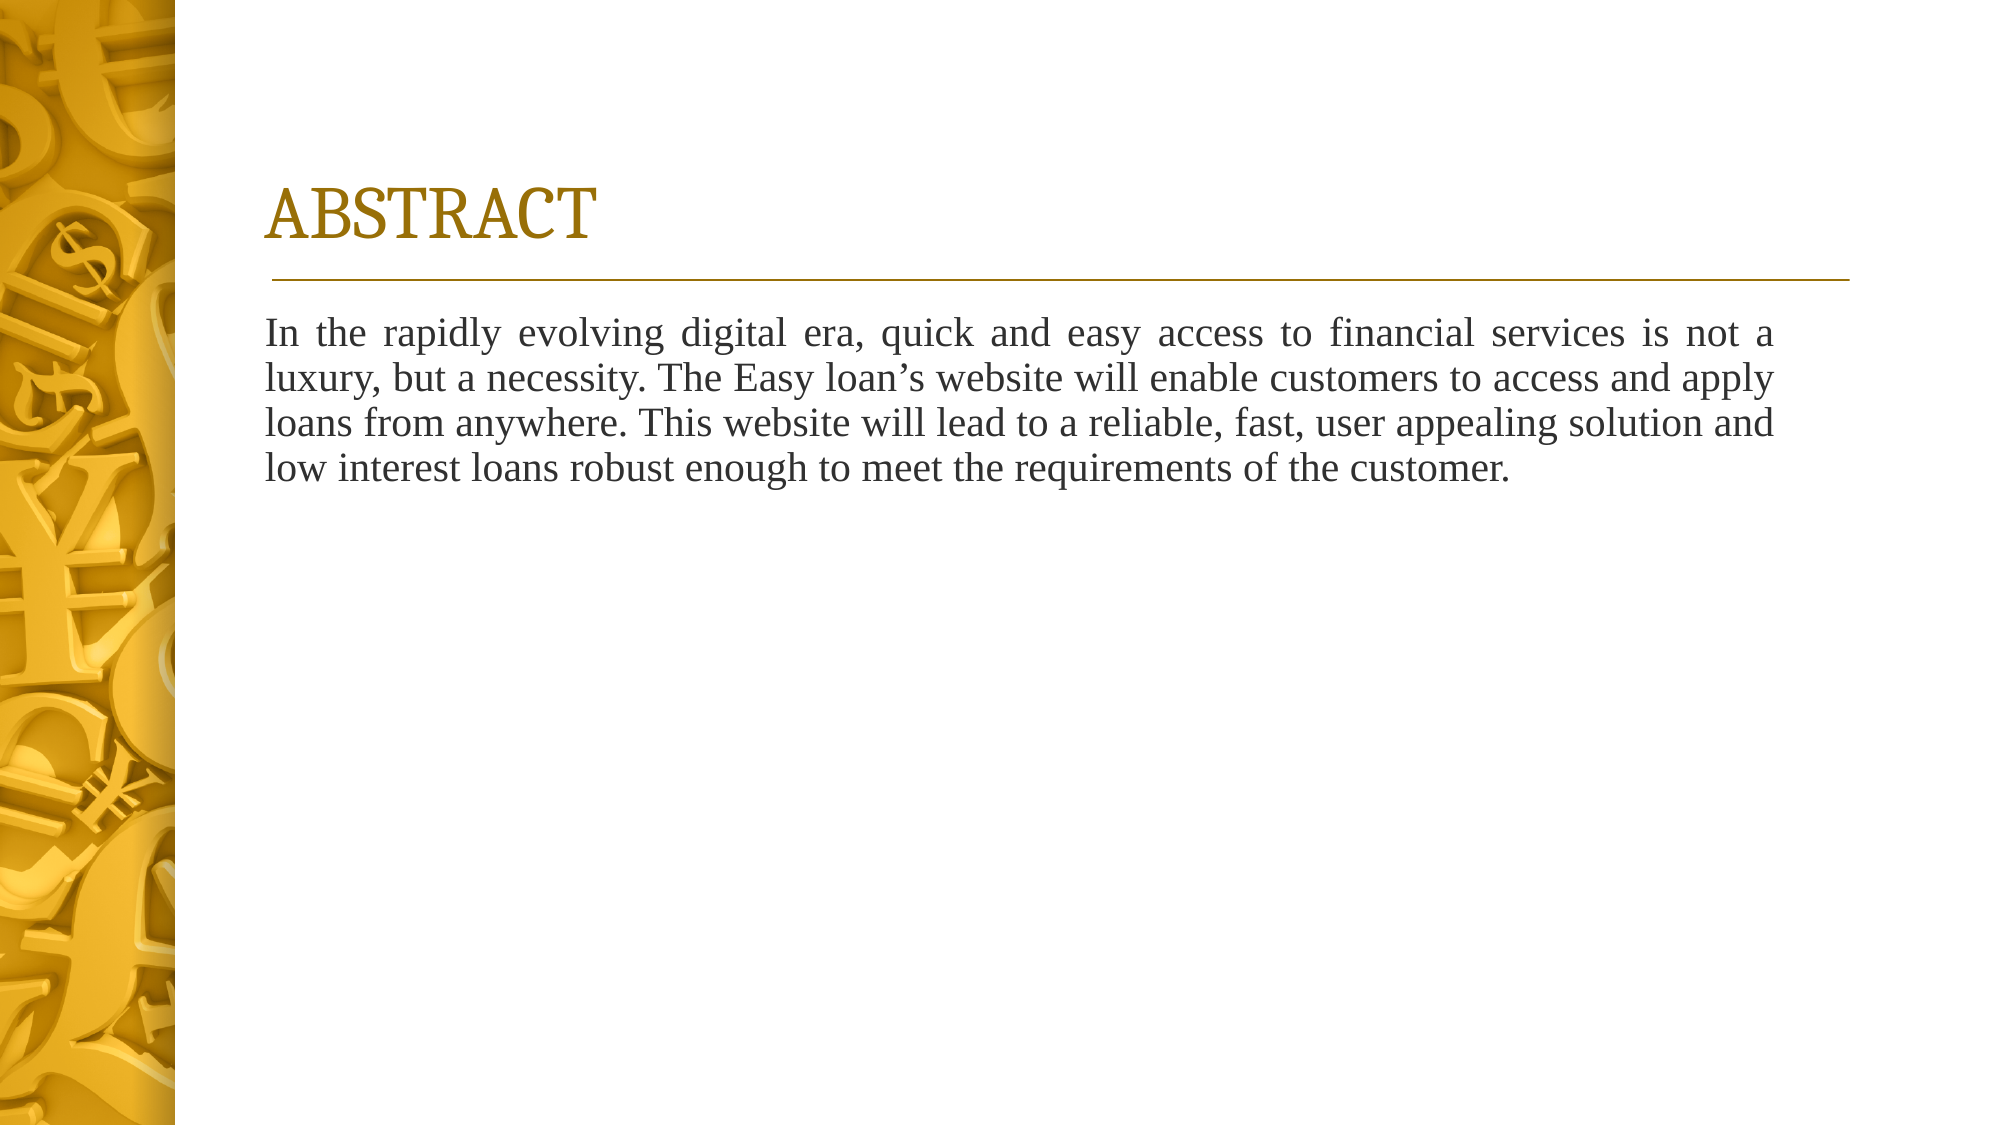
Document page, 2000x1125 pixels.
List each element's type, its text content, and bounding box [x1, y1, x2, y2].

title ABSTRACT [249, 62, 1863, 263]
picture [0, 0, 175, 1125]
list In the rapidly evolving digital era, quick and easy access to financial services is not a luxury, but a necessity. The Easy loan’s website will enable customers to access and apply loans from anywhere. This website will lead to a reliable, fast, user appealing solution and low interest loans robust enough to meet the requirements of the customer. [249, 302, 1792, 990]
